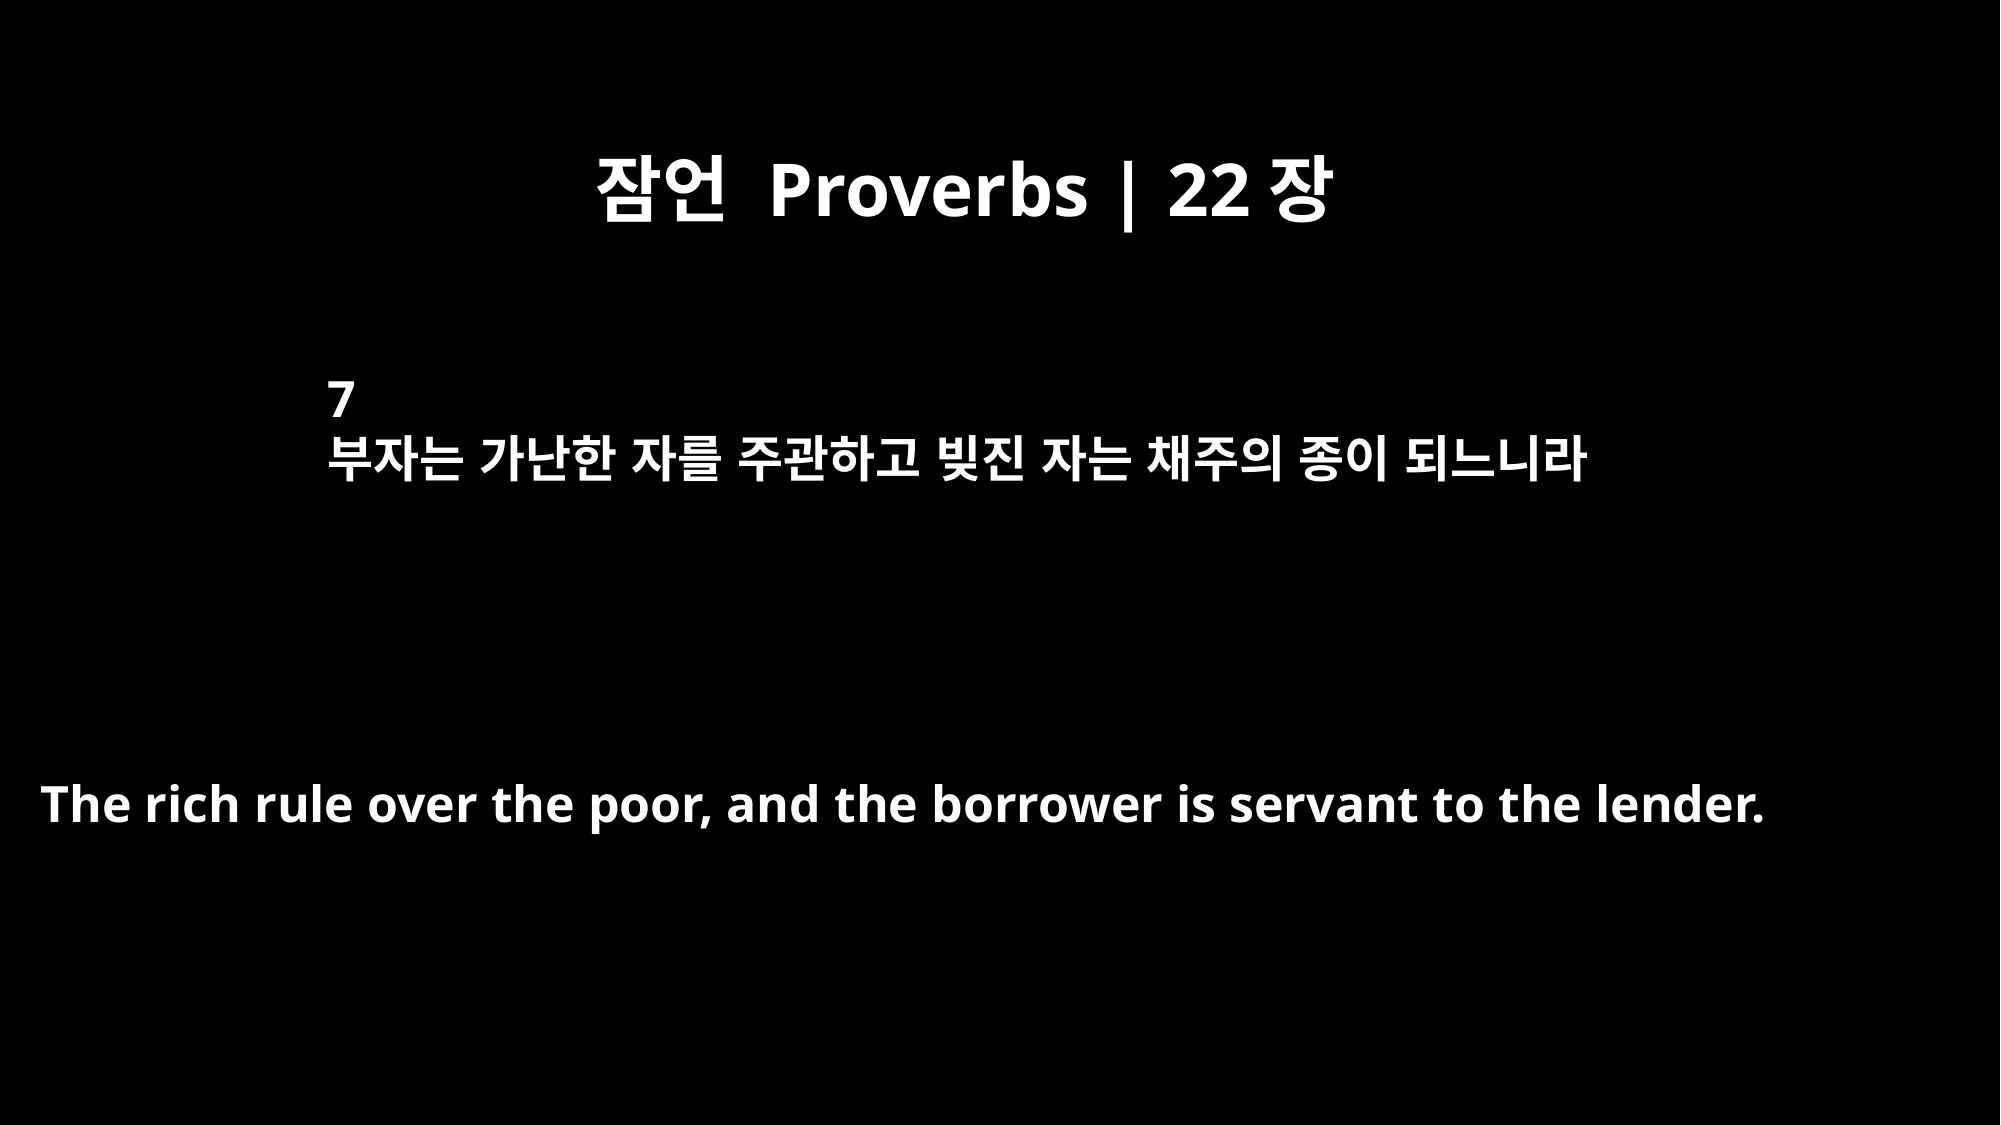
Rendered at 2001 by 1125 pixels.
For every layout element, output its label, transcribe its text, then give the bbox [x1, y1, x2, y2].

text_box 잠언 Proverbs | 22장 [580, 136, 1352, 239]
text_box 7 부자는 가난한 자를 주관하고 빚진 자는 채주의 종이 되느니라 [312, 359, 1605, 495]
text_box The rich rule over the poor, and the borrower is servant to the lender. [25, 764, 1782, 840]
